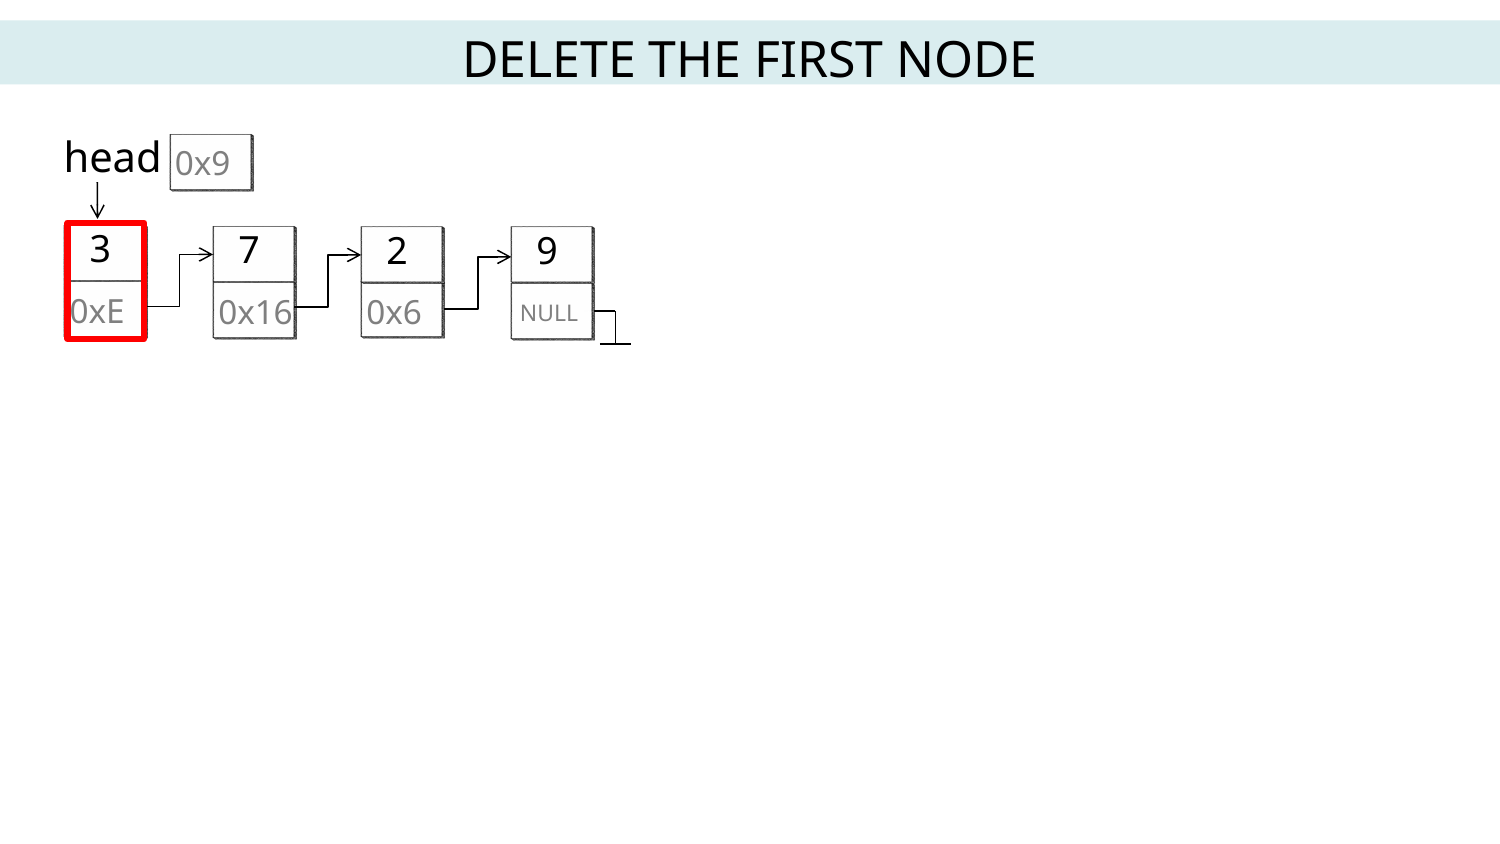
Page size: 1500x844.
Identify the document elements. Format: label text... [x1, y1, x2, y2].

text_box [590, 310, 632, 345]
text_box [294, 254, 362, 308]
picture [369, 204, 436, 360]
picture [178, 112, 288, 361]
picture [519, 205, 586, 362]
picture [72, 203, 139, 360]
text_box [444, 256, 512, 310]
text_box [145, 254, 214, 307]
text_box DELETE THE FIRST NODE [0, 20, 1500, 85]
text_box head [48, 122, 173, 196]
